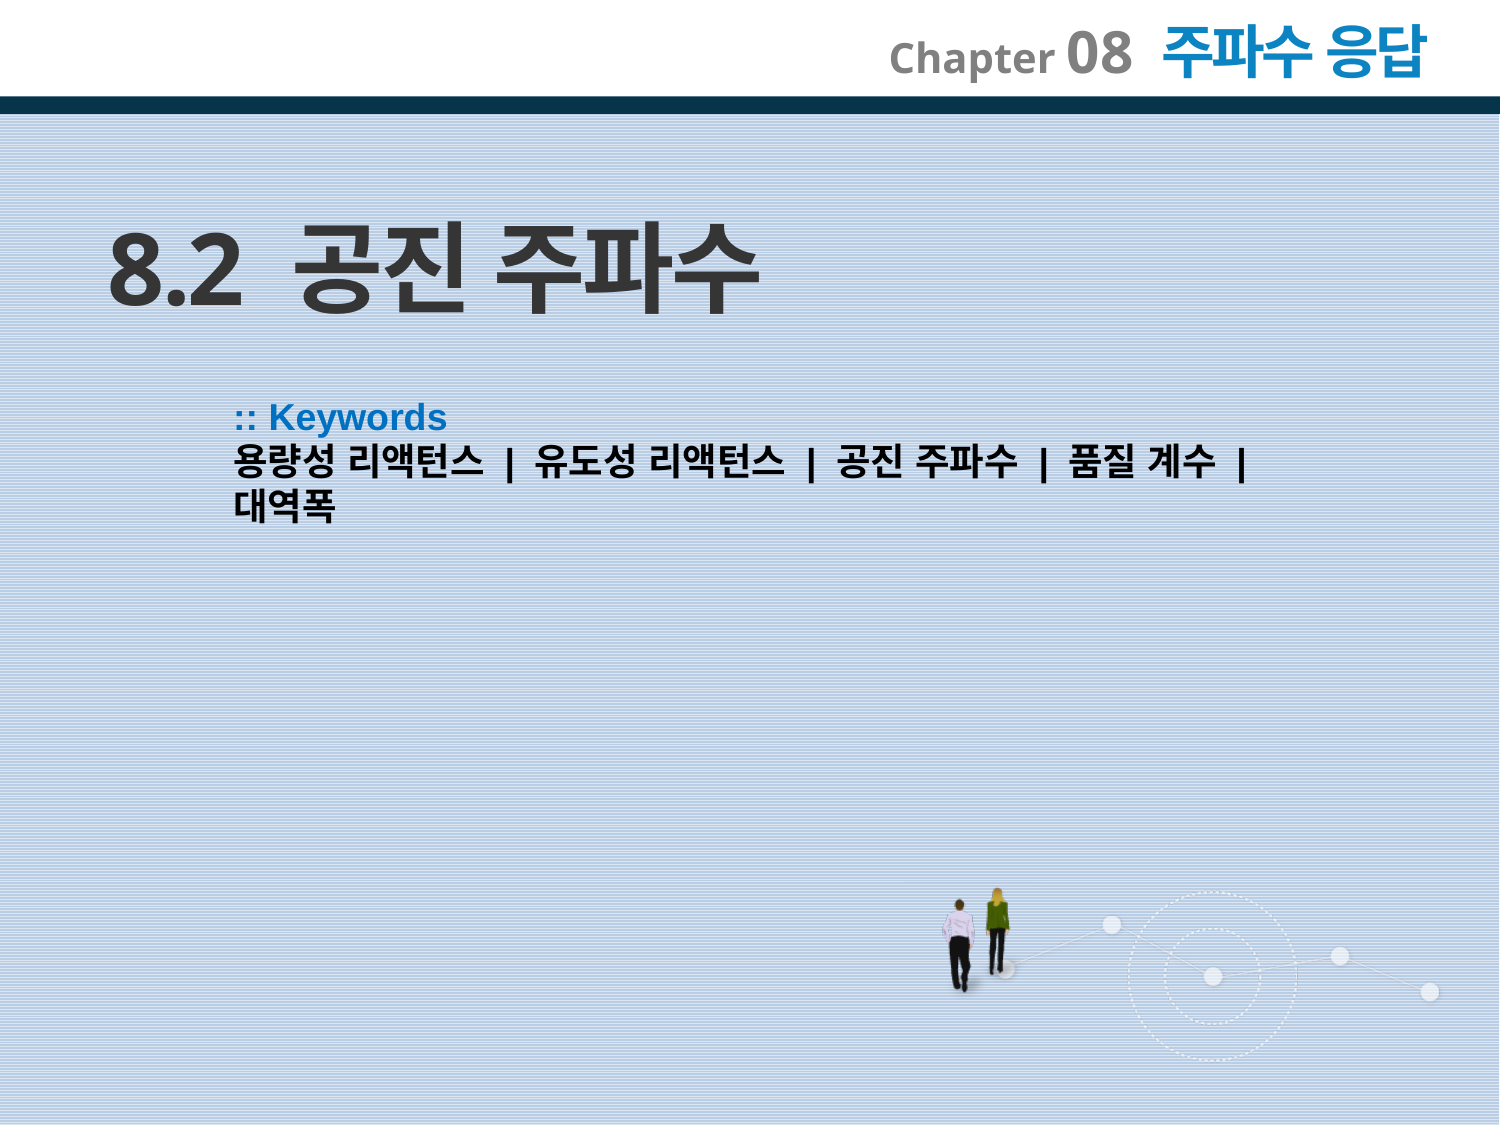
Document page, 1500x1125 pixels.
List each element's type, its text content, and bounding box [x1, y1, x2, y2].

text_box 8.2 공진 주파수 [93, 186, 779, 334]
picture [905, 881, 1449, 1104]
text_box :: Keywords 용량성 리액턴스 | 유도성 리액턴스 | 공진 주파수 | 품질 계수 | 대역폭 [218, 385, 1353, 535]
